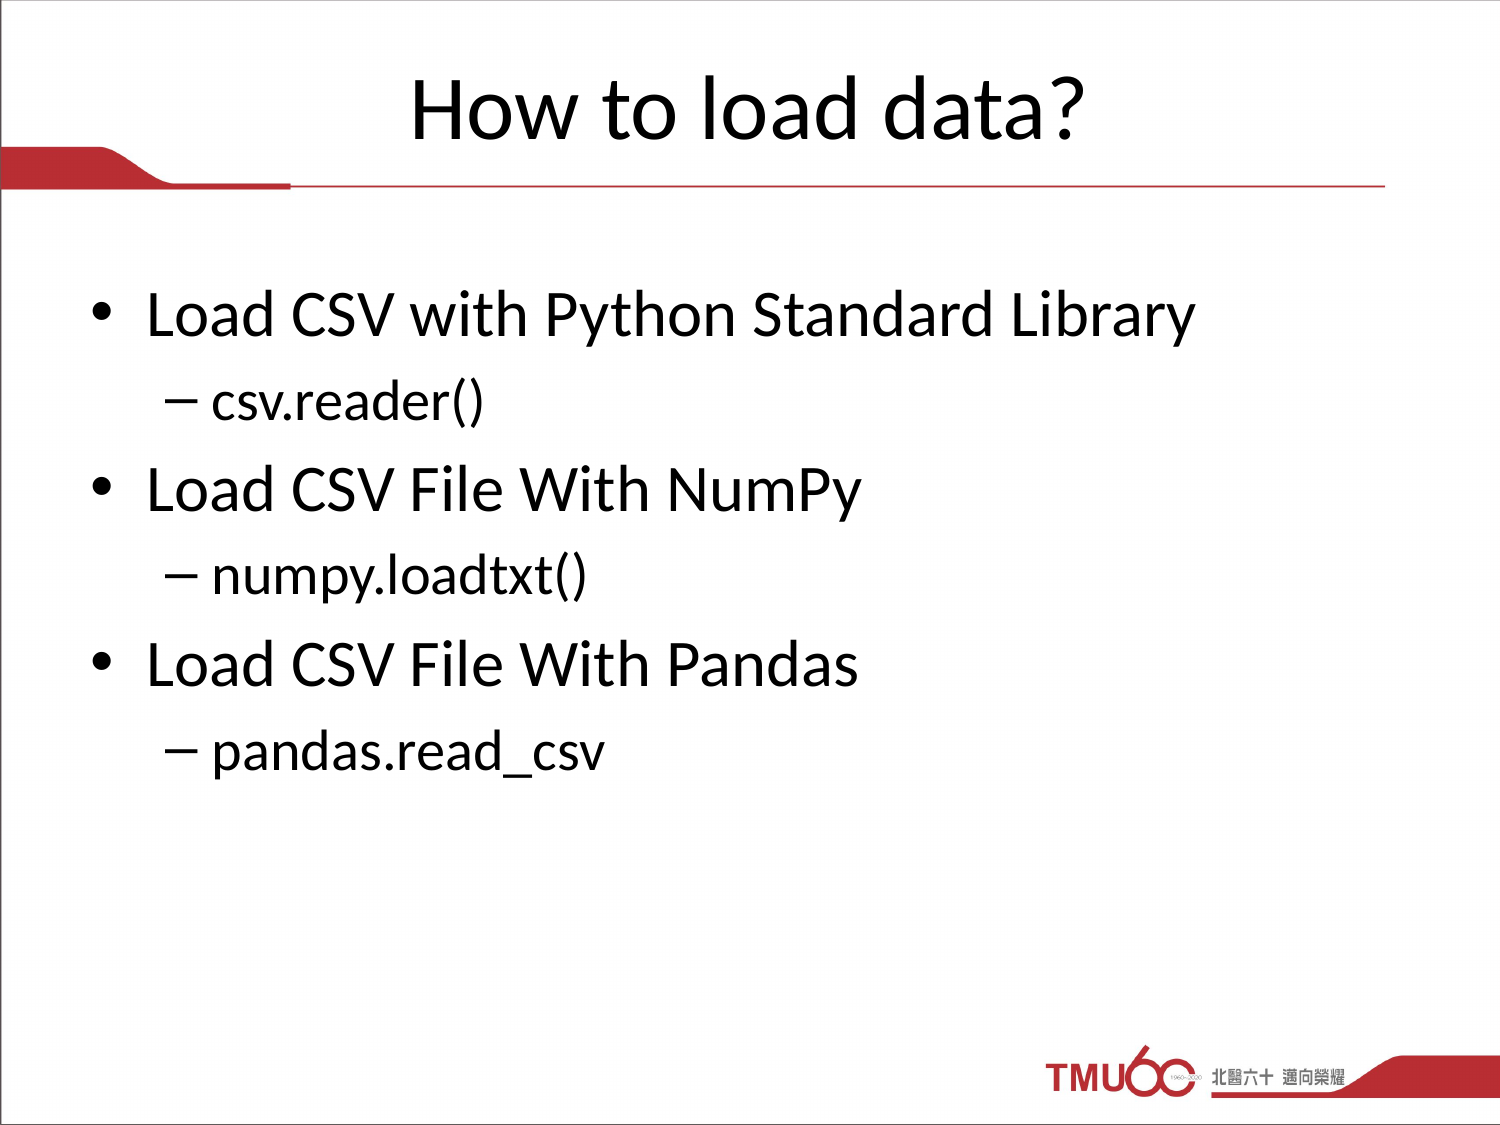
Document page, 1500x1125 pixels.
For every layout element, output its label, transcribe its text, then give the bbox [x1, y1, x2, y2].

list Load CSV with Python Standard Library csv.reader() Load CSV File With NumPy numpy.loadtxt() Load CSV File With Pandas pandas.read_csv [75, 262, 1425, 1005]
picture [0, 0, 1500, 1125]
title How to load data? [75, 45, 1425, 161]
